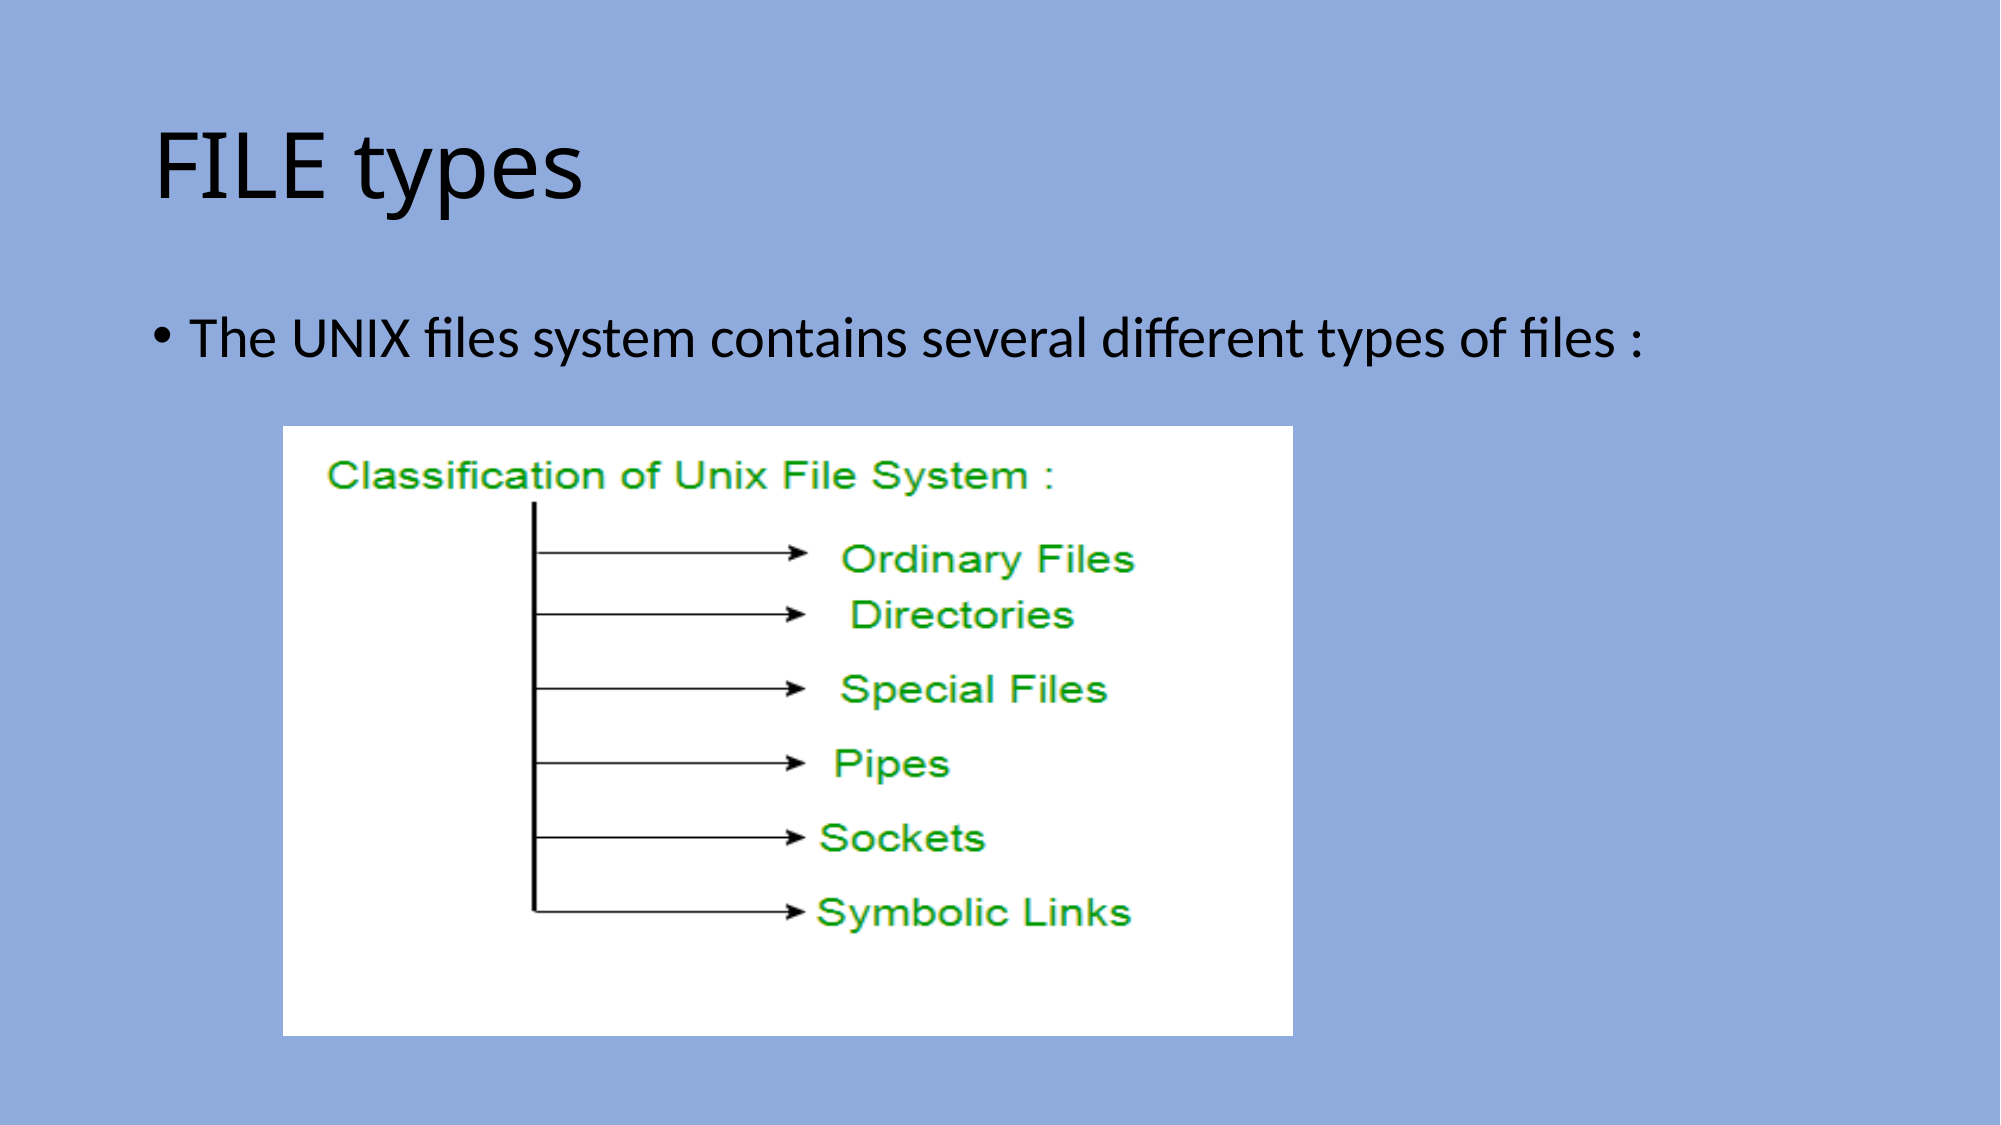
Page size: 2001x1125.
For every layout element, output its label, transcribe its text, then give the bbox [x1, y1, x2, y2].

picture [283, 426, 1293, 1036]
title FILE types [137, 59, 1863, 278]
list The UNIX files system contains several different types of files : [137, 299, 1863, 1014]
